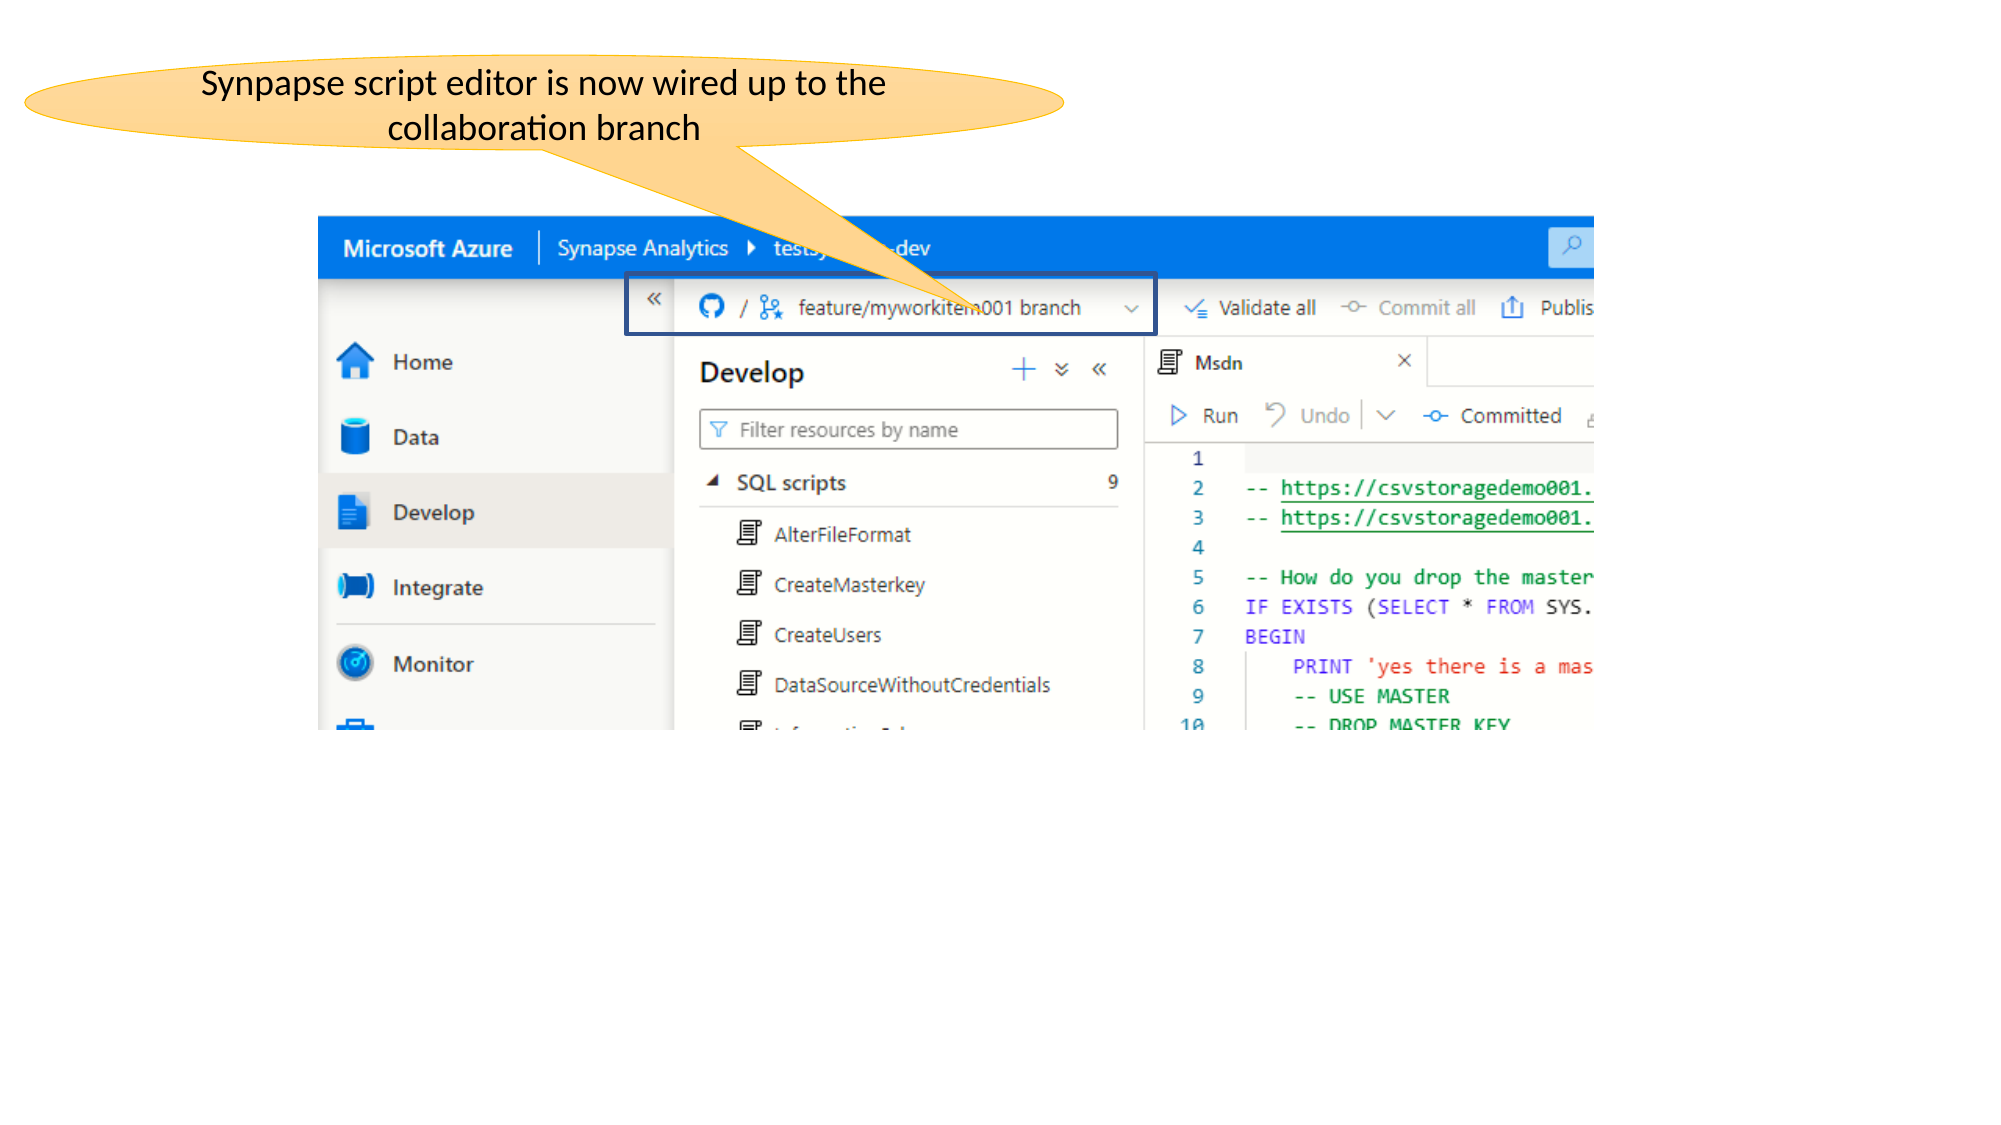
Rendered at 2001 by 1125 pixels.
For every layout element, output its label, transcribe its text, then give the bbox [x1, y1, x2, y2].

text_box Synpapse script editor is now wired up to the collaboration branch [24, 54, 1065, 215]
picture [318, 215, 1594, 730]
